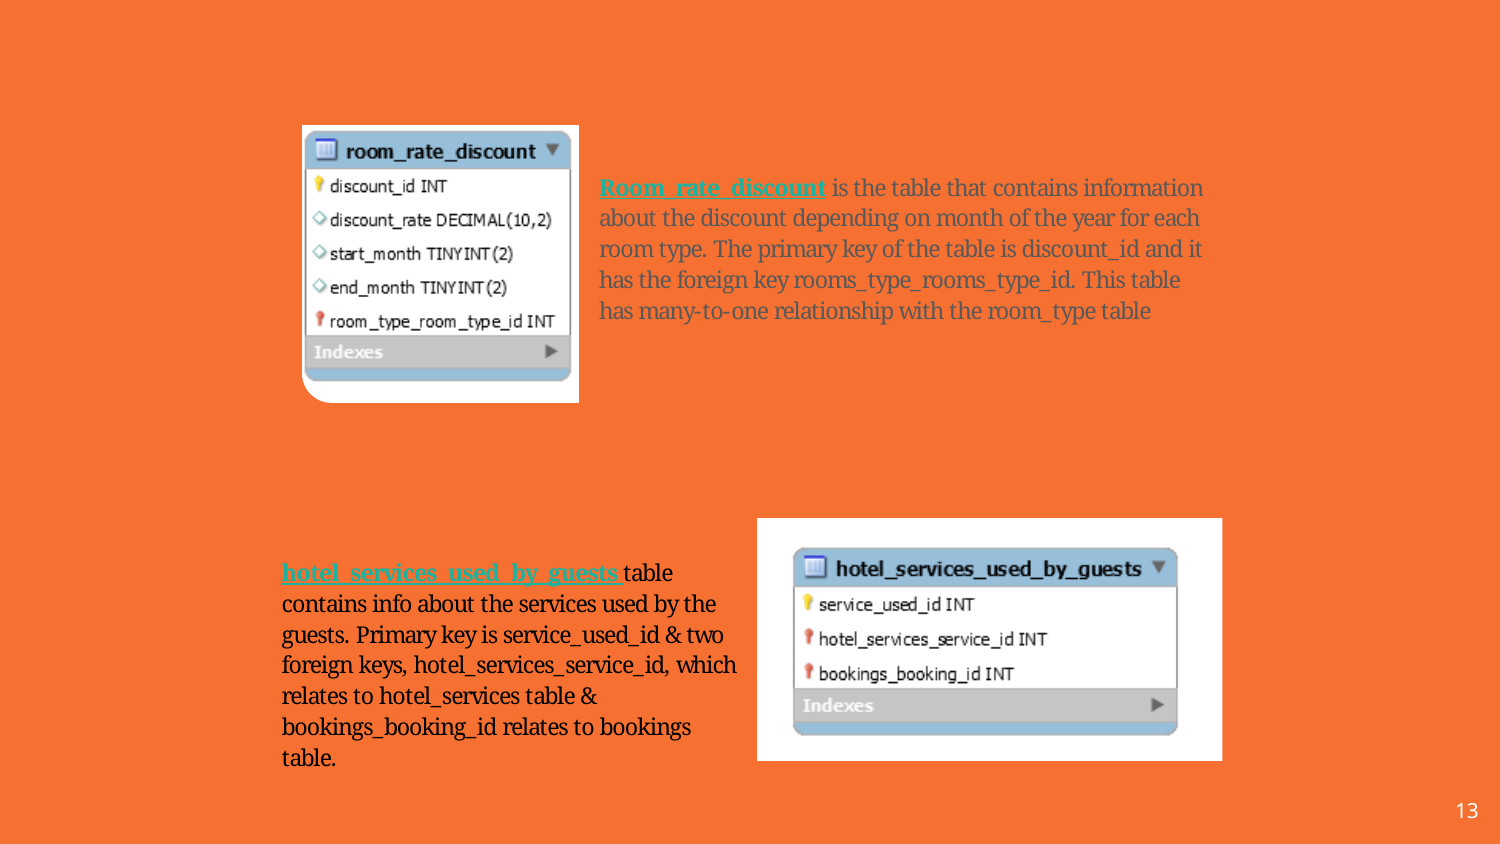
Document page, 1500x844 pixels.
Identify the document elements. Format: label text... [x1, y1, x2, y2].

picture [281, 443, 1223, 797]
picture [301, 58, 1203, 404]
slide_number 13 [1403, 779, 1494, 844]
